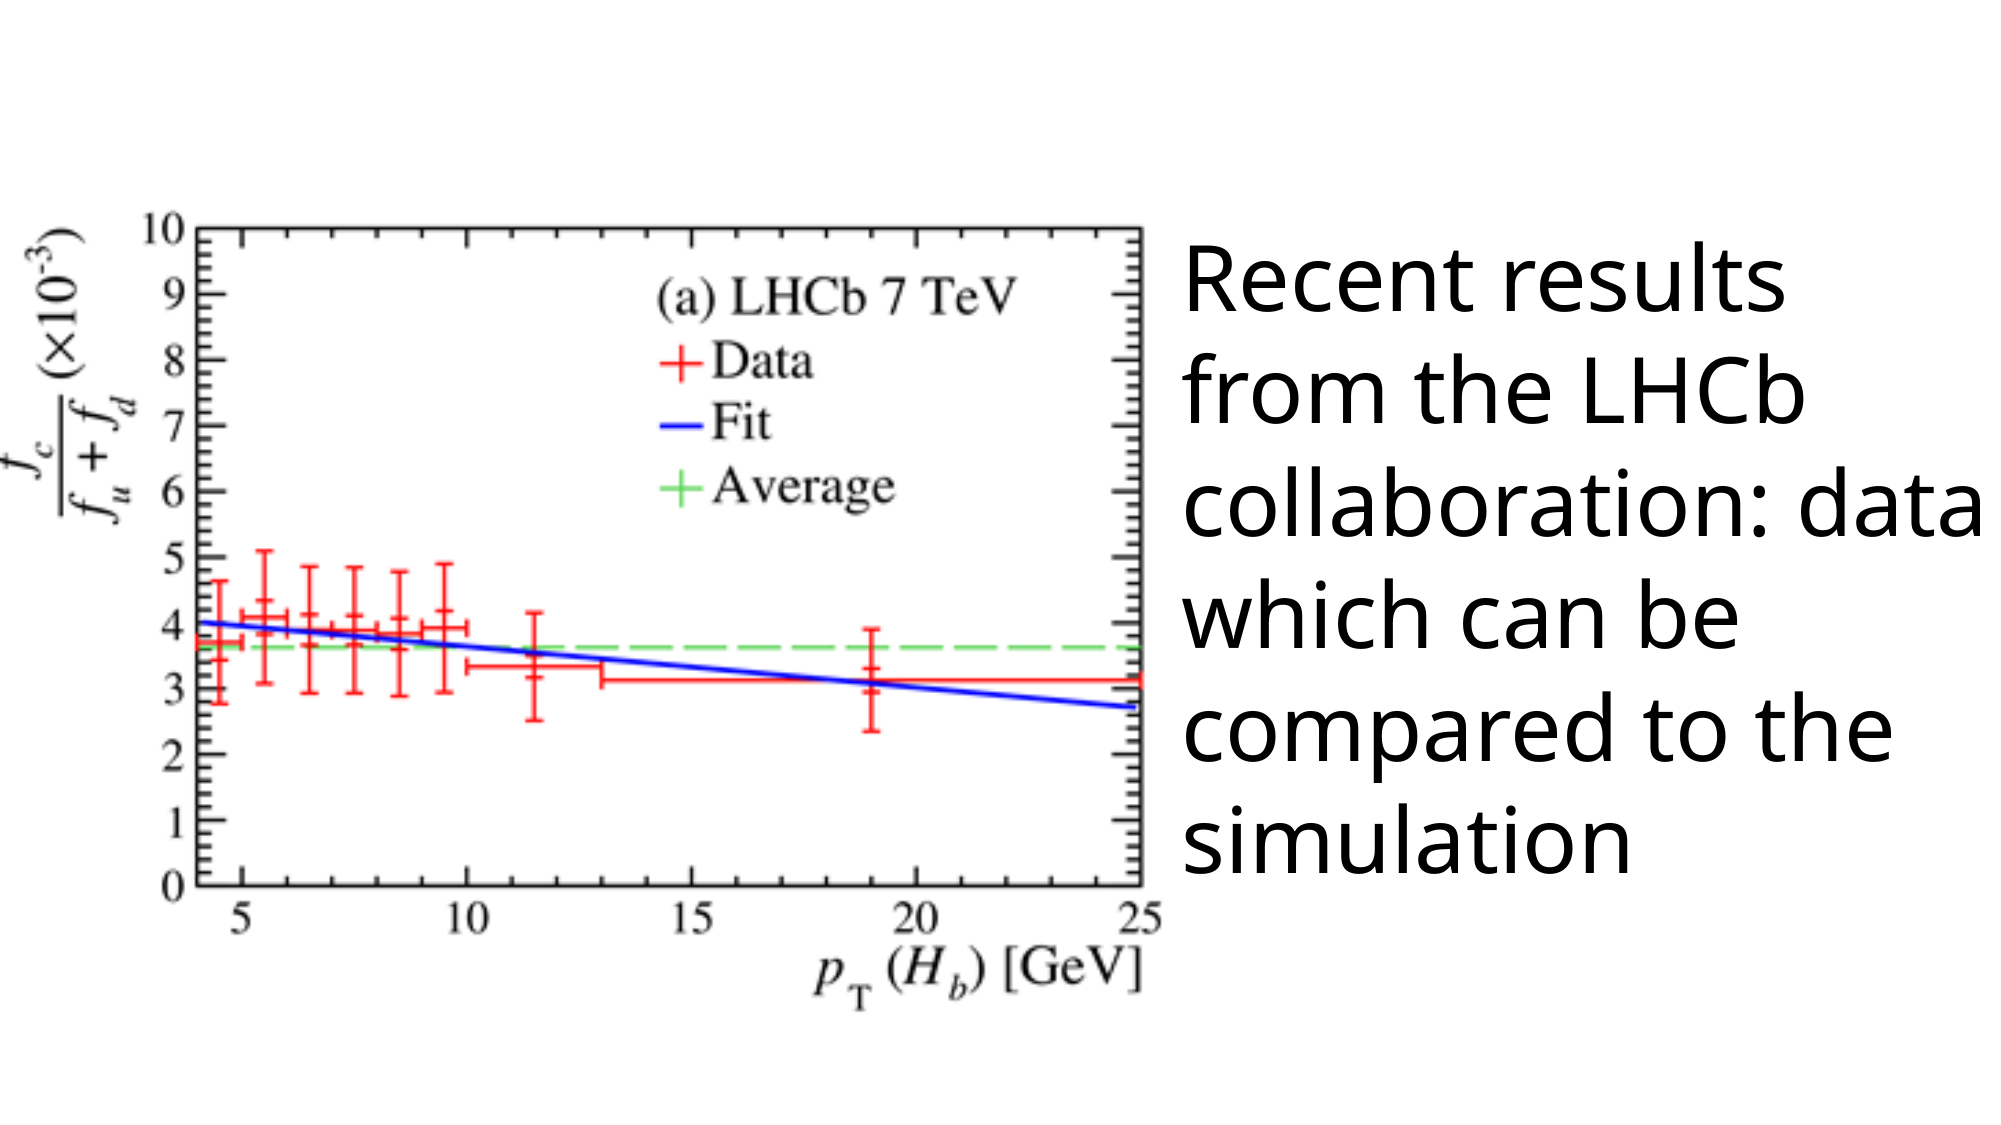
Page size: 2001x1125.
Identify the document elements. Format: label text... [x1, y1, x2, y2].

title Recent results from the LHCb collaboration: data which can be compared to the simulation [1166, 99, 2000, 1019]
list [0, 170, 1167, 1026]
